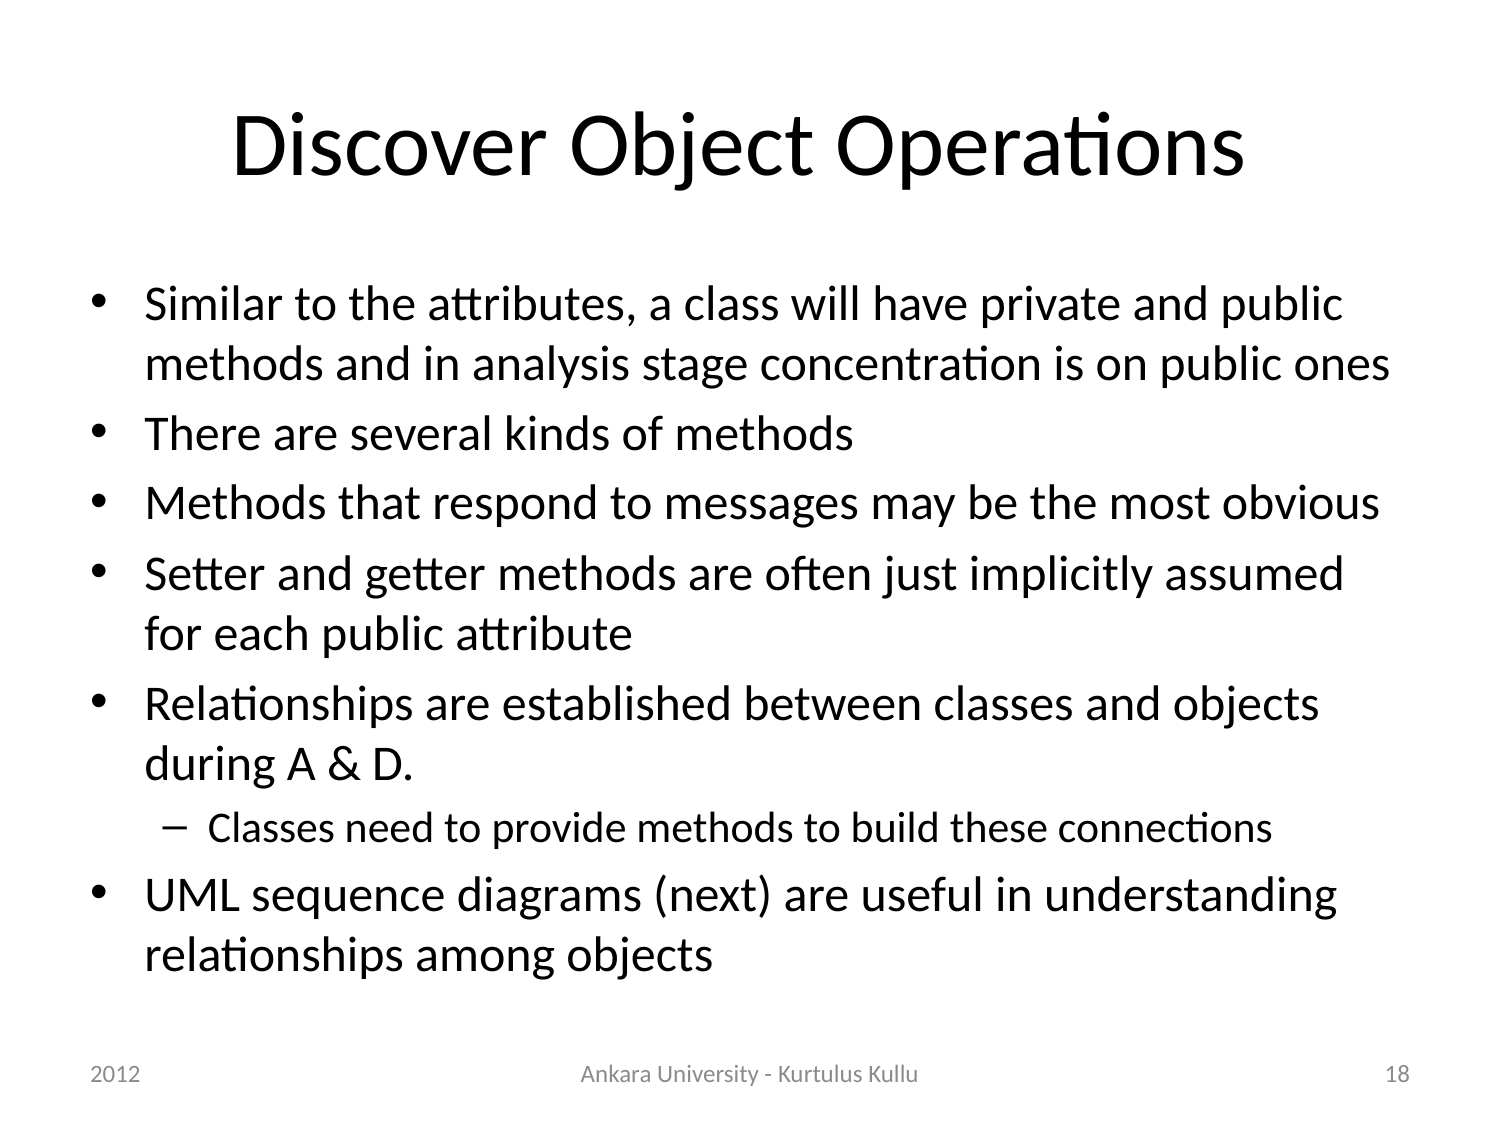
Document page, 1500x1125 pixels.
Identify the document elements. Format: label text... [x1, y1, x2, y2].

footer Ankara University - Kurtulus Kullu [512, 1042, 988, 1103]
slide_number 2012 [75, 1042, 425, 1103]
title Discover Object Operations [75, 45, 1425, 233]
list Similar to the attributes, a class will have private and public methods and in analysis stage concentration is on public ones There are several kinds of methods Methods that respond to messages may be the most obvious Setter and getter methods are often just implicitly assumed for each public attribute Relationships are established between classes and objects during A & D. Classes need to provide methods to build these connections UML sequence diagrams (next) are useful in understanding relationships among objects [75, 262, 1425, 1005]
slide_number 18 [1074, 1042, 1425, 1103]
